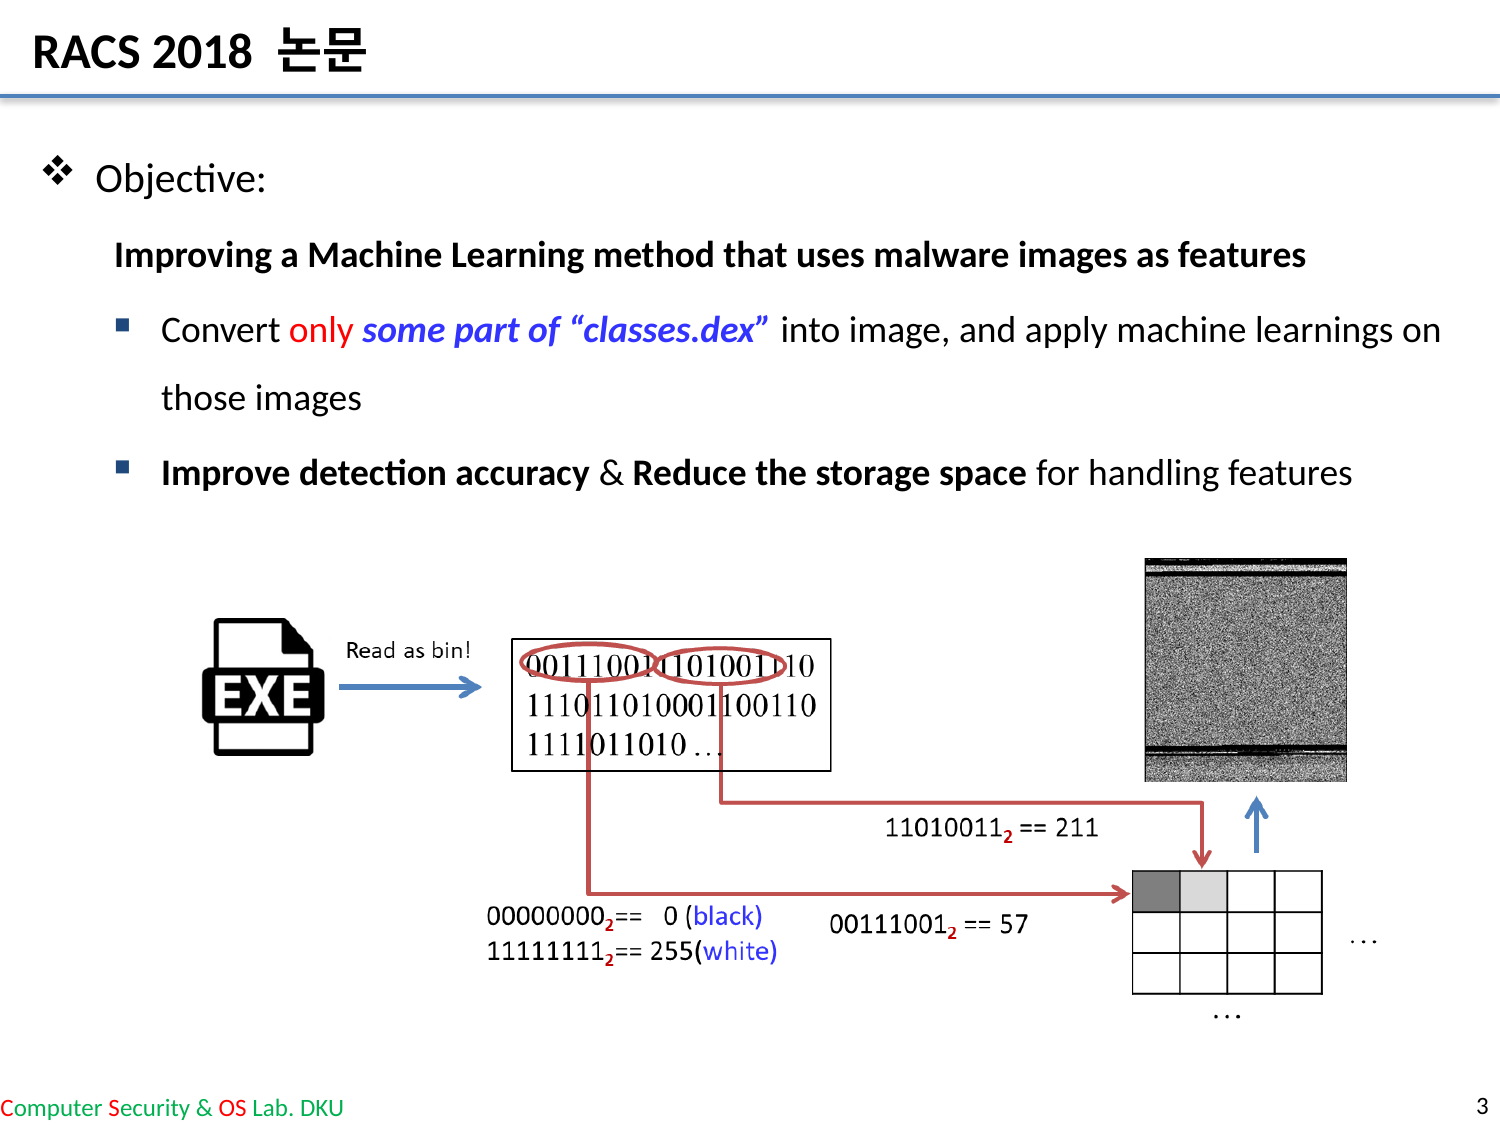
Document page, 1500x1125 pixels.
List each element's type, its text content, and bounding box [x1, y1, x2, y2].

slide_number 3 [1446, 1081, 1500, 1125]
picture [194, 558, 1400, 1046]
list Objective: Improving a Machine Learning method that uses malware images as features Convert only some part of “classes.dex” into image, and apply machine learnings on those images Improve detection accuracy & Reduce the storage space for handling features [24, 117, 1476, 1073]
title RACS 2018 논문 [17, 19, 1471, 79]
